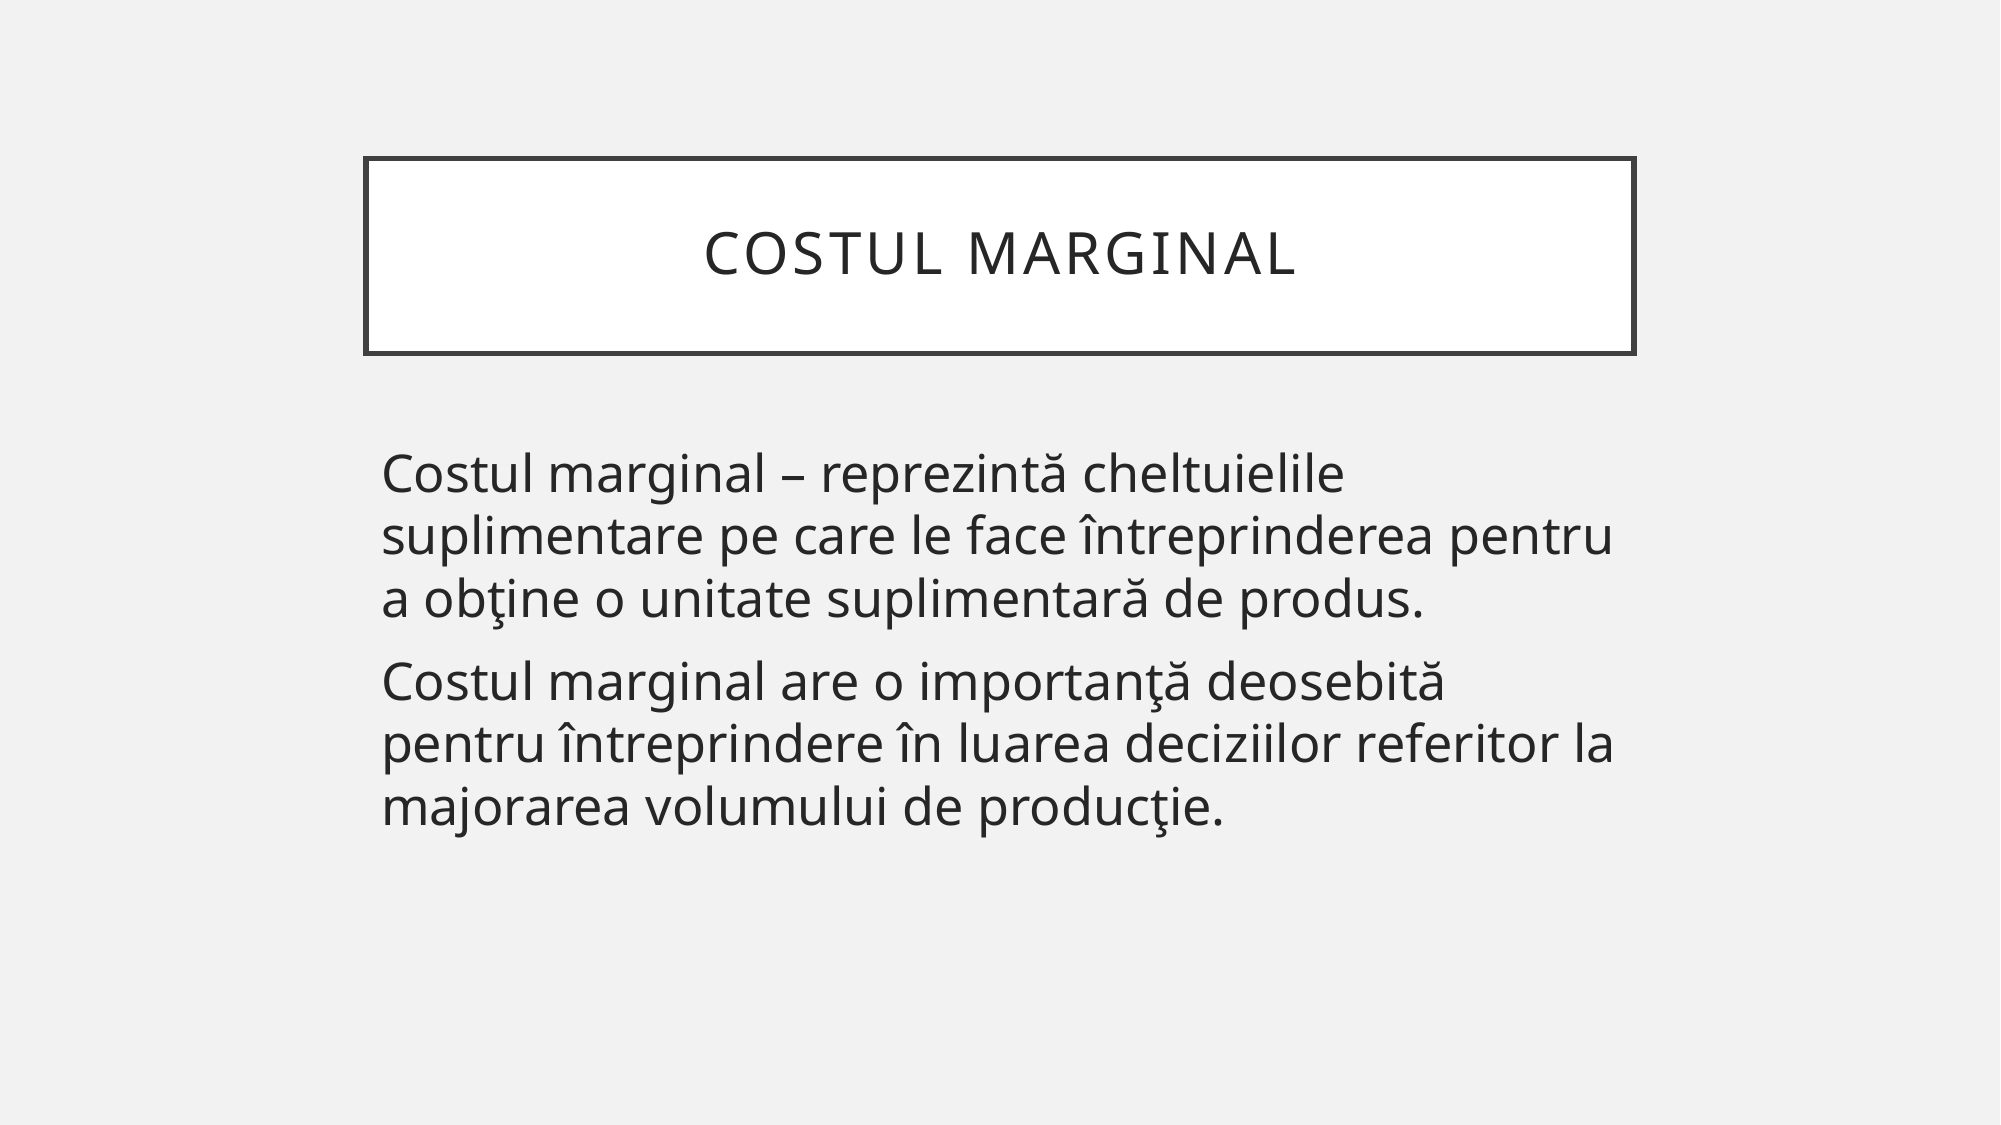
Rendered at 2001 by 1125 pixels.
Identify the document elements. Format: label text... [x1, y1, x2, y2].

title Costul marginal [363, 156, 1637, 356]
list Costul marginal – reprezintă cheltuielile suplimentare pe care le face întreprinderea pentru a obţine o unitate suplimentară de produs. Costul marginal are o importanţă deosebită pentru întreprindere în luarea deciziilor referitor la majorarea volumului de producţie. [366, 432, 1634, 942]
